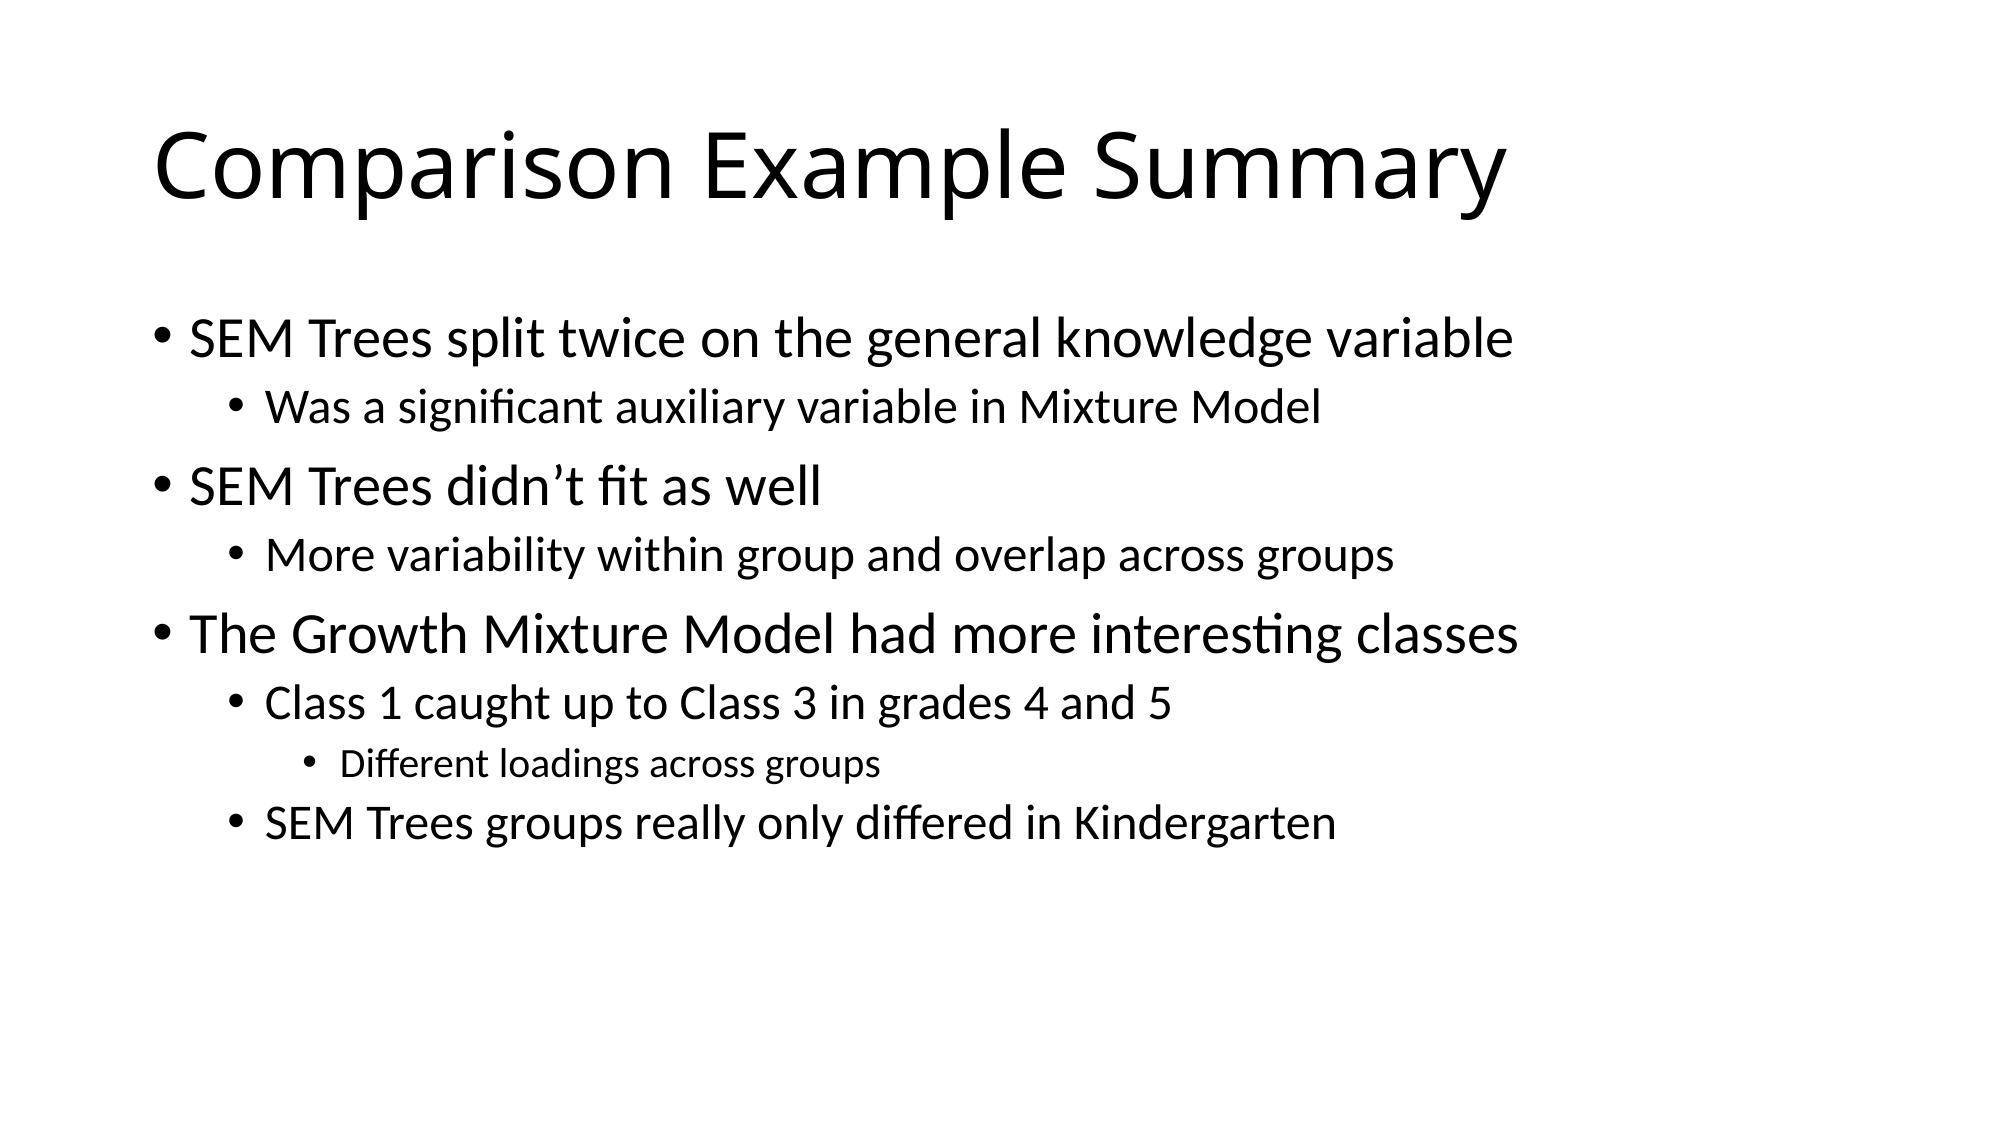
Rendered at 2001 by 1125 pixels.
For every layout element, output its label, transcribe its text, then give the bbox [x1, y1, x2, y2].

title Comparison Example Summary [137, 59, 1863, 278]
list SEM Trees split twice on the general knowledge variable Was a significant auxiliary variable in Mixture Model SEM Trees didn’t fit as well More variability within group and overlap across groups The Growth Mixture Model had more interesting classes Class 1 caught up to Class 3 in grades 4 and 5 Different loadings across groups SEM Trees groups really only differed in Kindergarten [137, 299, 1863, 1014]
